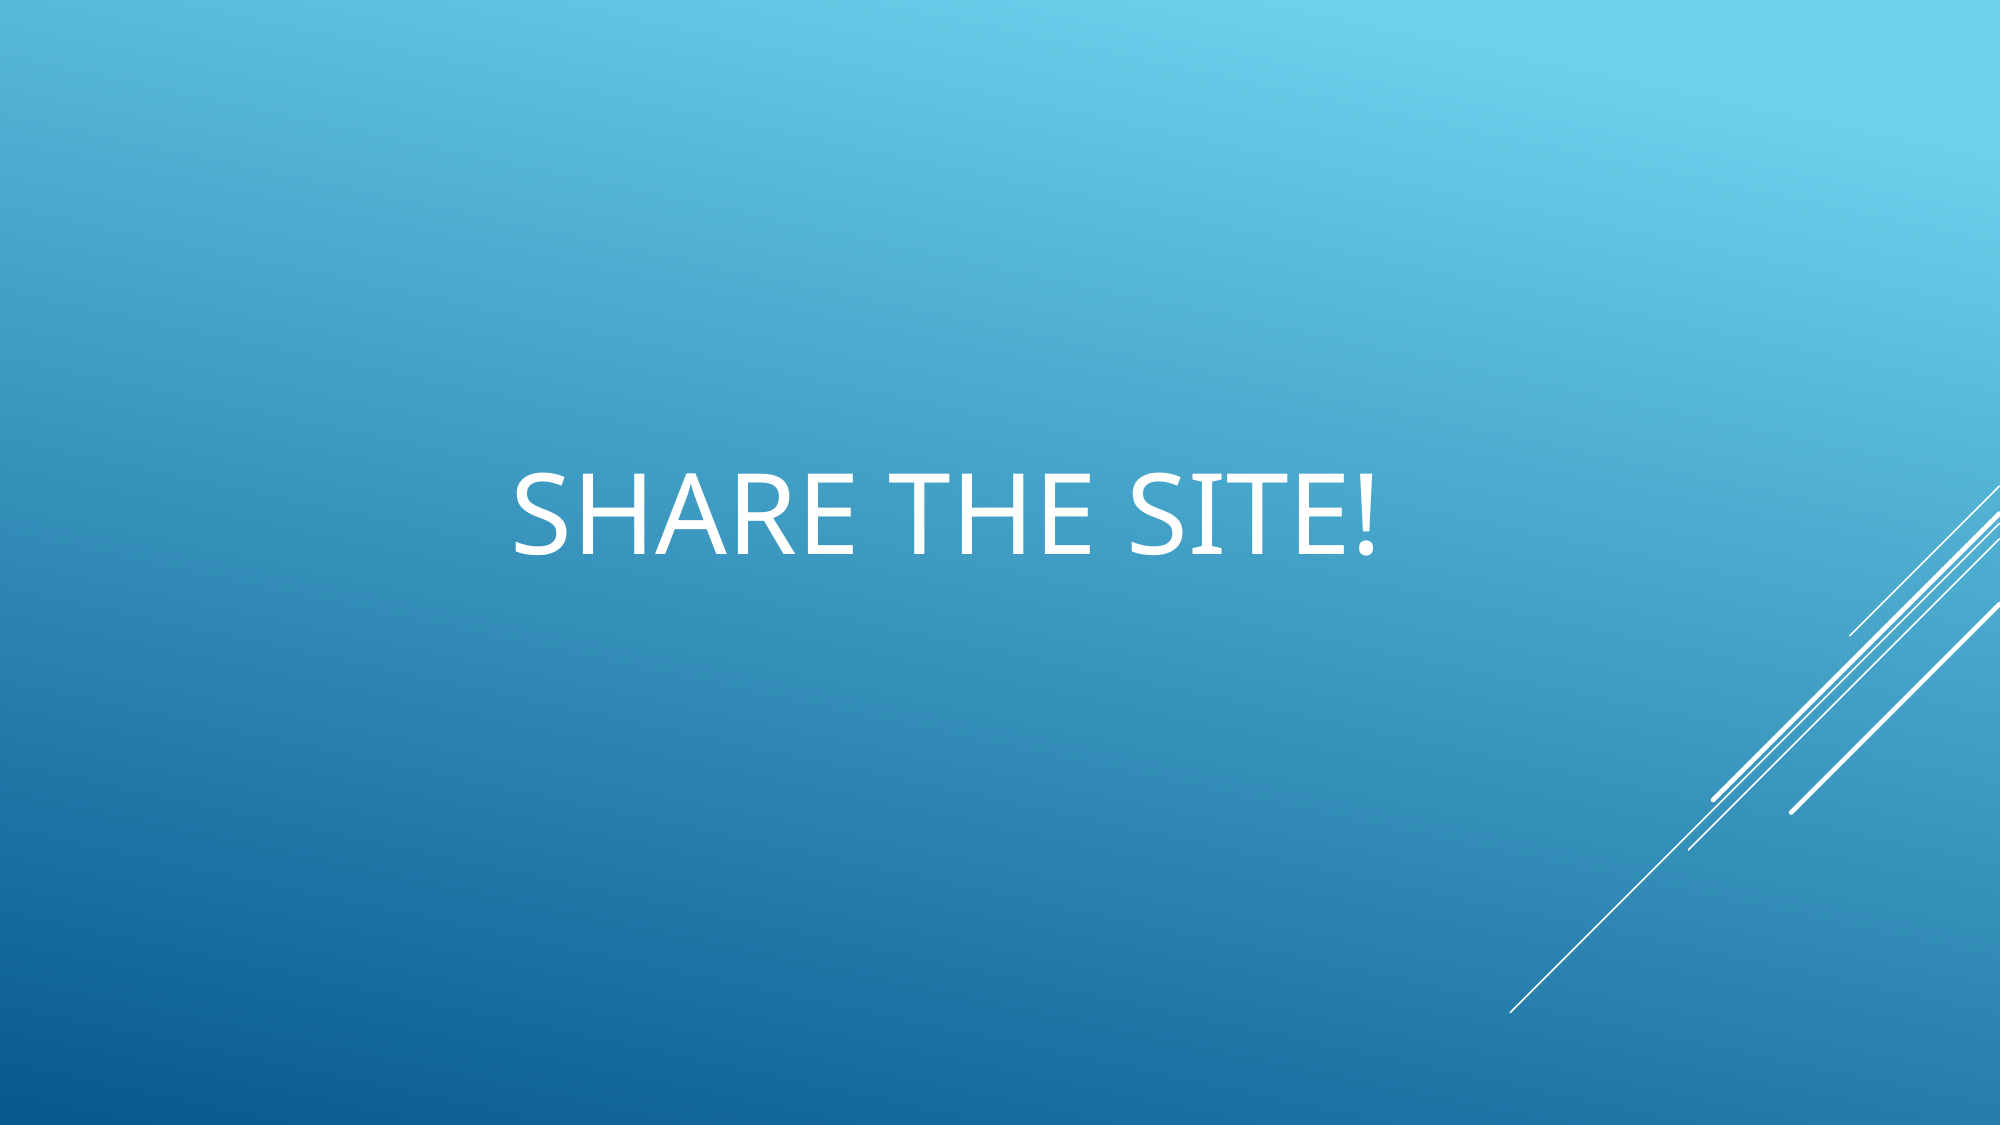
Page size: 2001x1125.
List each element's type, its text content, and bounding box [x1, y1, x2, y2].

title Share the site! [276, 207, 1617, 813]
